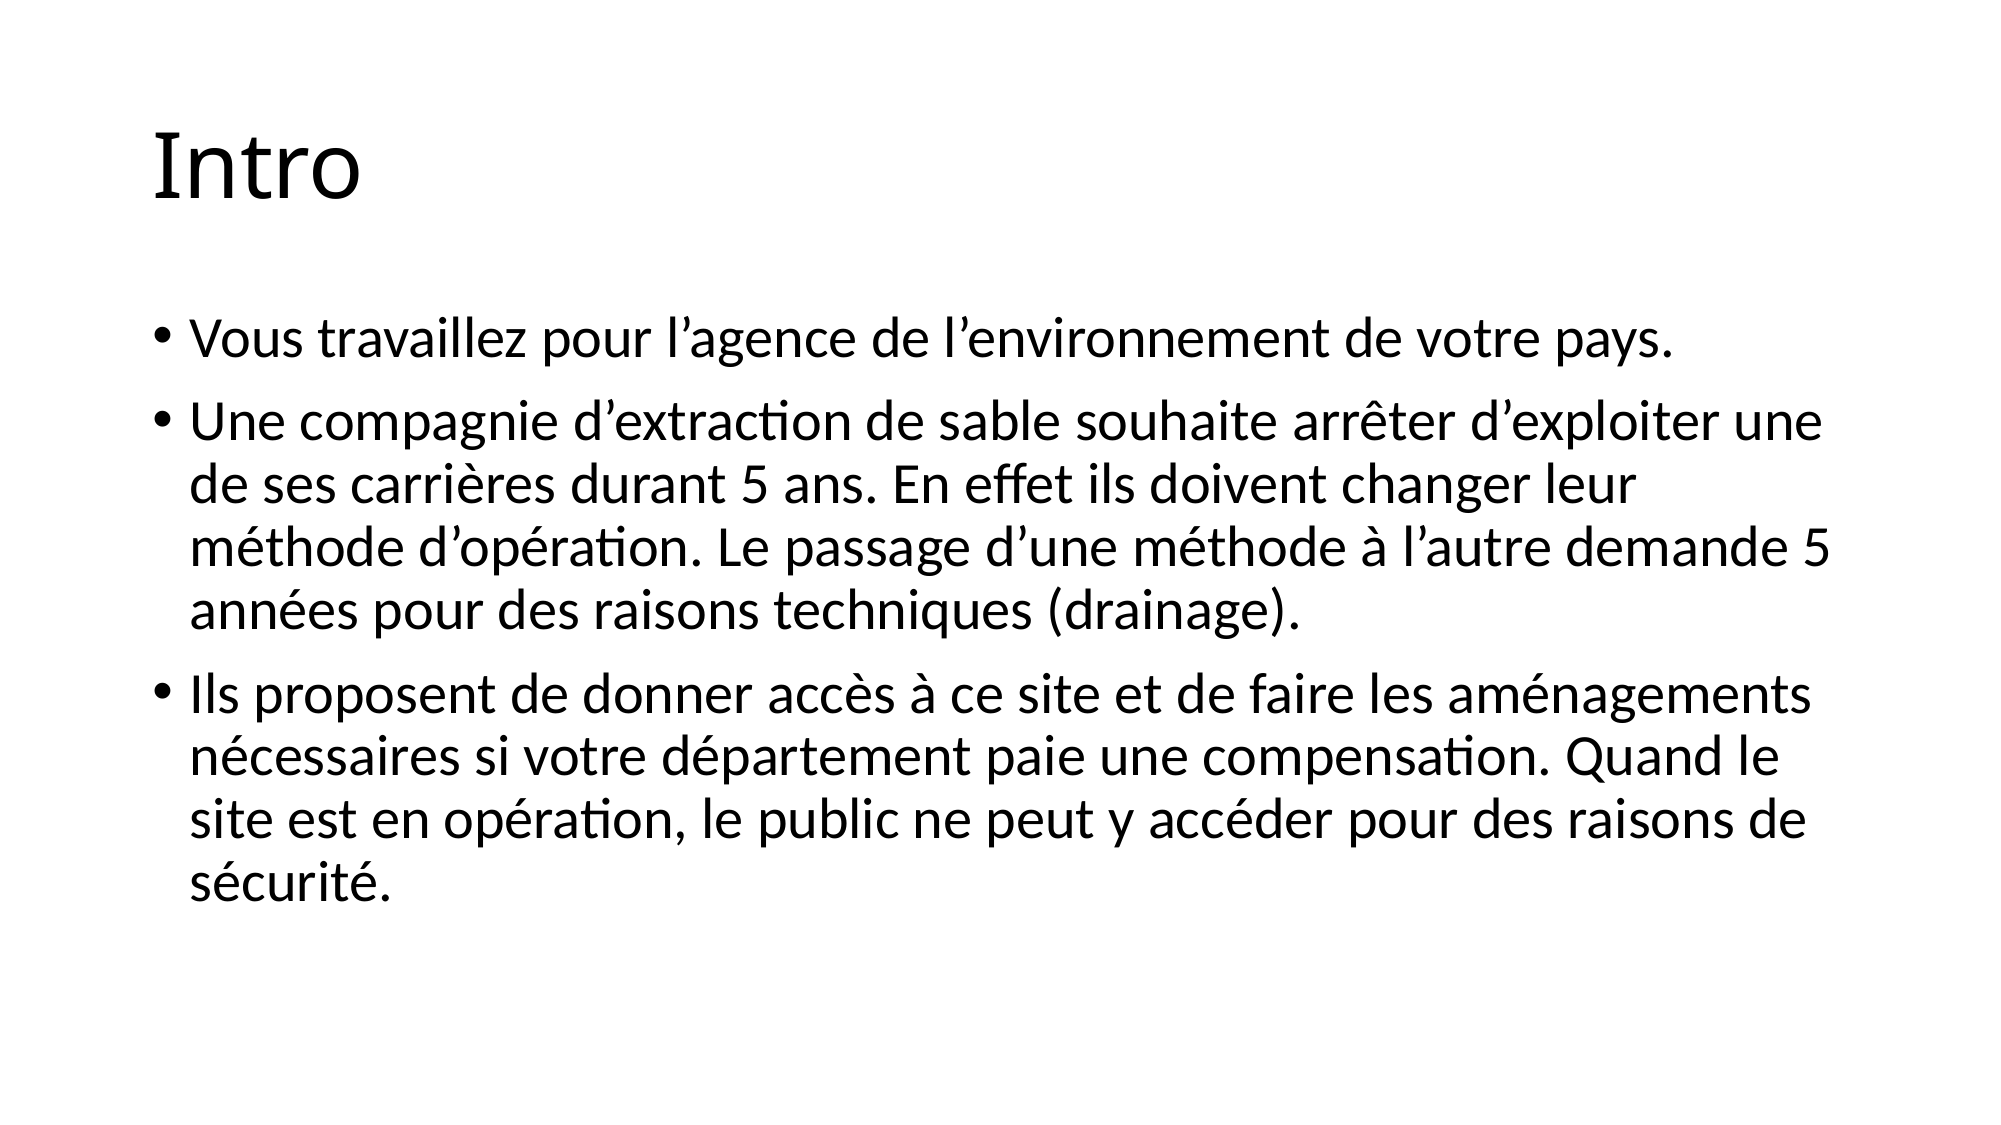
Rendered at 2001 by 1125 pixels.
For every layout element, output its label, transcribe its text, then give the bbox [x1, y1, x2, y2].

list Vous travaillez pour l’agence de l’environnement de votre pays. Une compagnie d’extraction de sable souhaite arrêter d’exploiter une de ses carrières durant 5 ans. En effet ils doivent changer leur méthode d’opération. Le passage d’une méthode à l’autre demande 5 années pour des raisons techniques (drainage). Ils proposent de donner accès à ce site et de faire les aménagements nécessaires si votre département paie une compensation. Quand le site est en opération, le public ne peut y accéder pour des raisons de sécurité. [137, 299, 1863, 1014]
title Intro [137, 59, 1863, 278]
